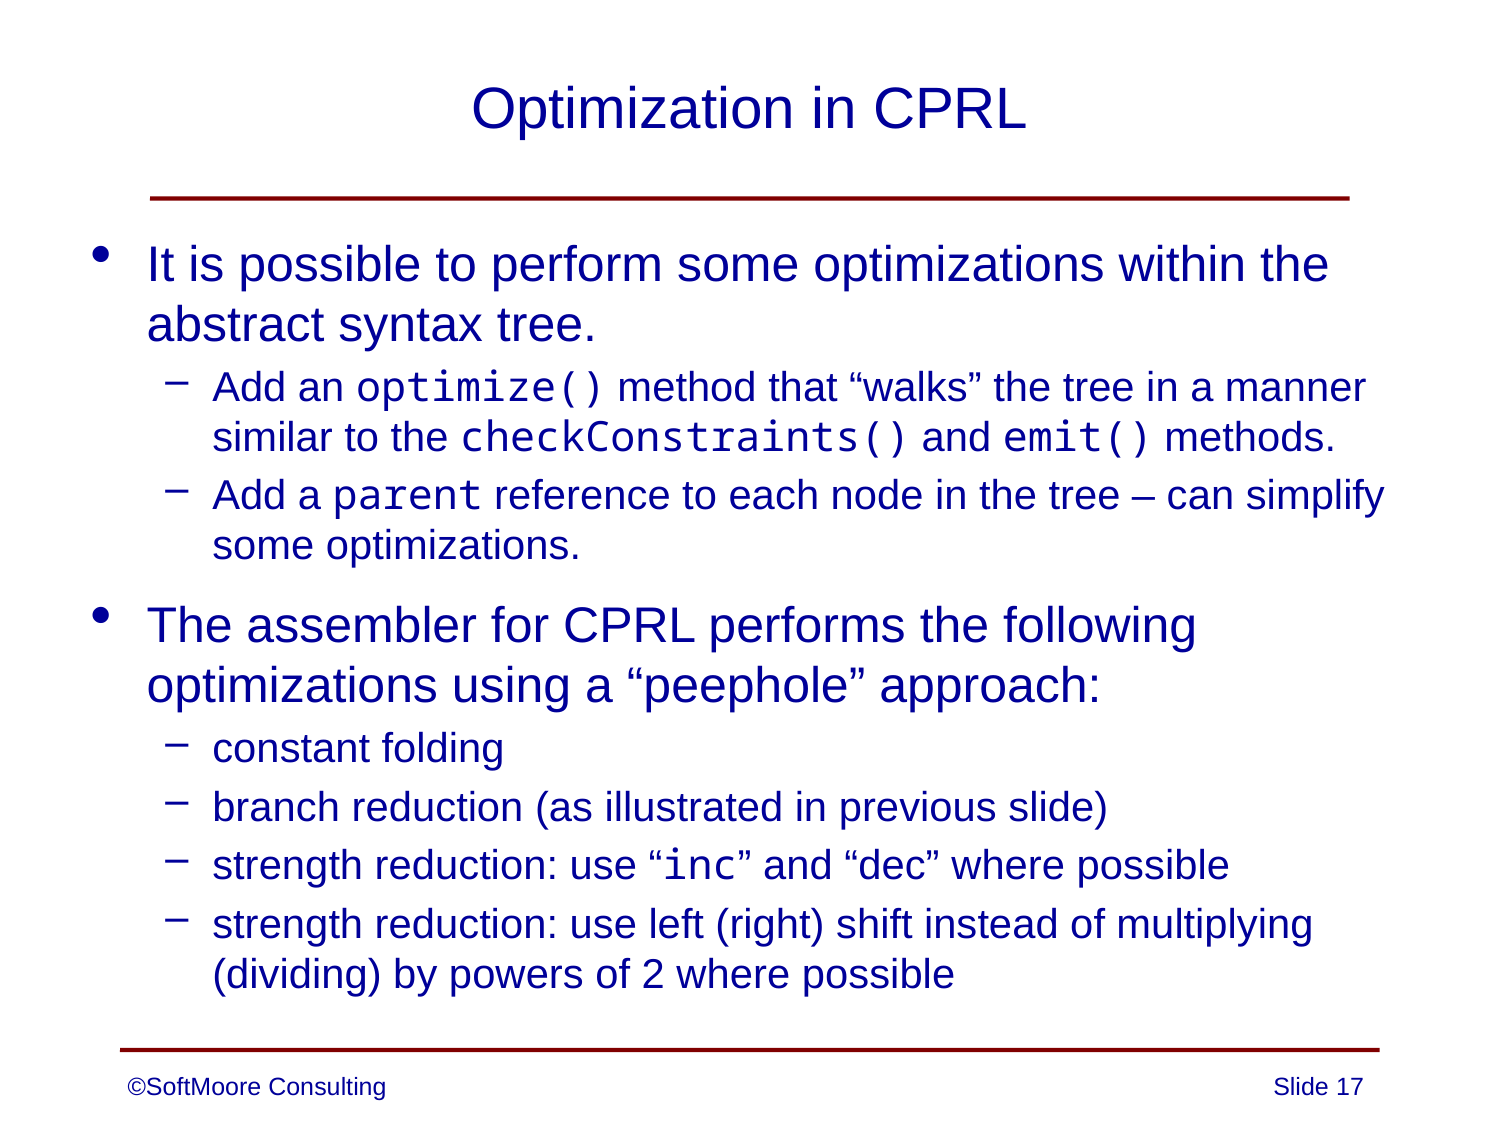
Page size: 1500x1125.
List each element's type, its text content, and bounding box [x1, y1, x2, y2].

slide_number Slide 17 [1078, 1061, 1380, 1109]
title Optimization in CPRL [149, 22, 1350, 188]
list It is possible to perform some optimizations within the abstract syntax tree. Add an optimize() method that “walks” the tree in a manner similar to the checkConstraints() and emit() methods. Add a parent reference to each node in the tree – can simplify some optimizations. The assembler for CPRL performs the following optimizations using a “peephole” approach: constant folding branch reduction (as illustrated in previous slide) strength reduction: use “inc” and “dec” where possible strength reduction: use left (right) shift instead of multiplying (dividing) by powers of 2 where possible [74, 223, 1425, 1034]
footer ©SoftMoore Consulting [111, 1061, 563, 1109]
